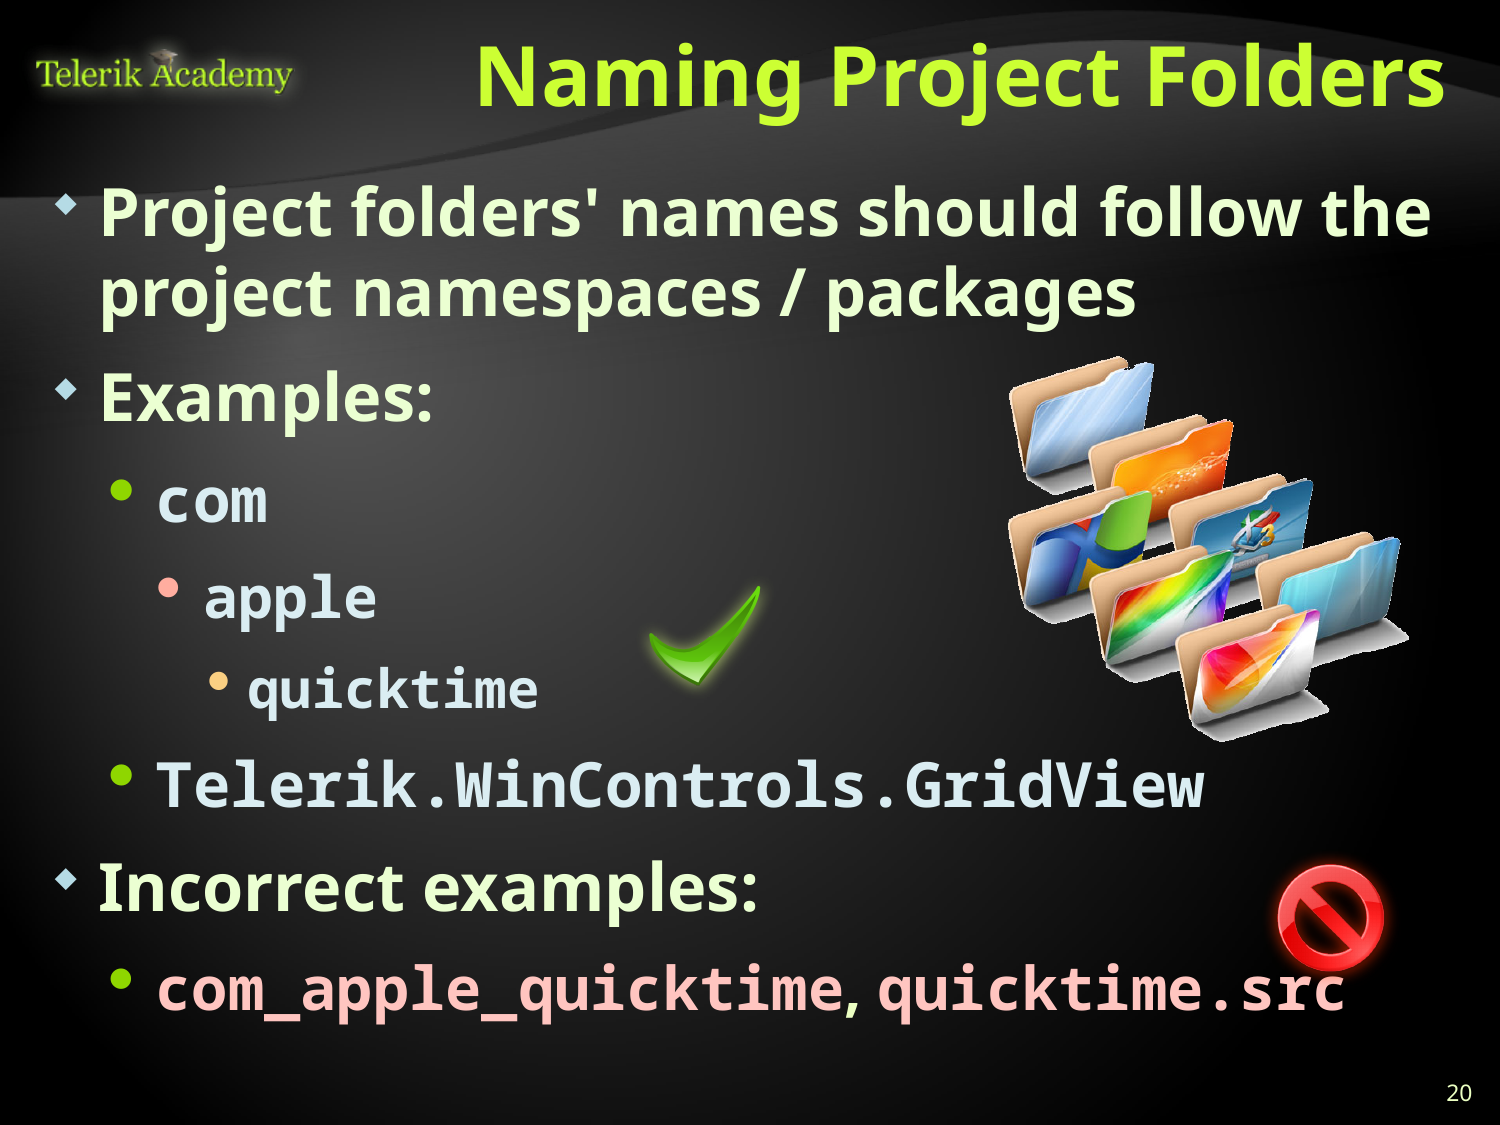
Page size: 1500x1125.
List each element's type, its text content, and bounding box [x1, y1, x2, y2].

subtitle Naming Variables, Methods, Classes, Etc. [1273, 855, 1395, 970]
slide_number 40 [636, 566, 772, 697]
list Project folders' names should follow the project namespaces / packages Examples: com apple quicktime Telerik.WinControls.GridView Incorrect examples: com_apple_quicktime, quicktime.src [37, 162, 1463, 1100]
slide_number 20 [1412, 1074, 1488, 1113]
title Naming Project Folders [300, 12, 1463, 150]
picture [0, 0, 1500, 1125]
